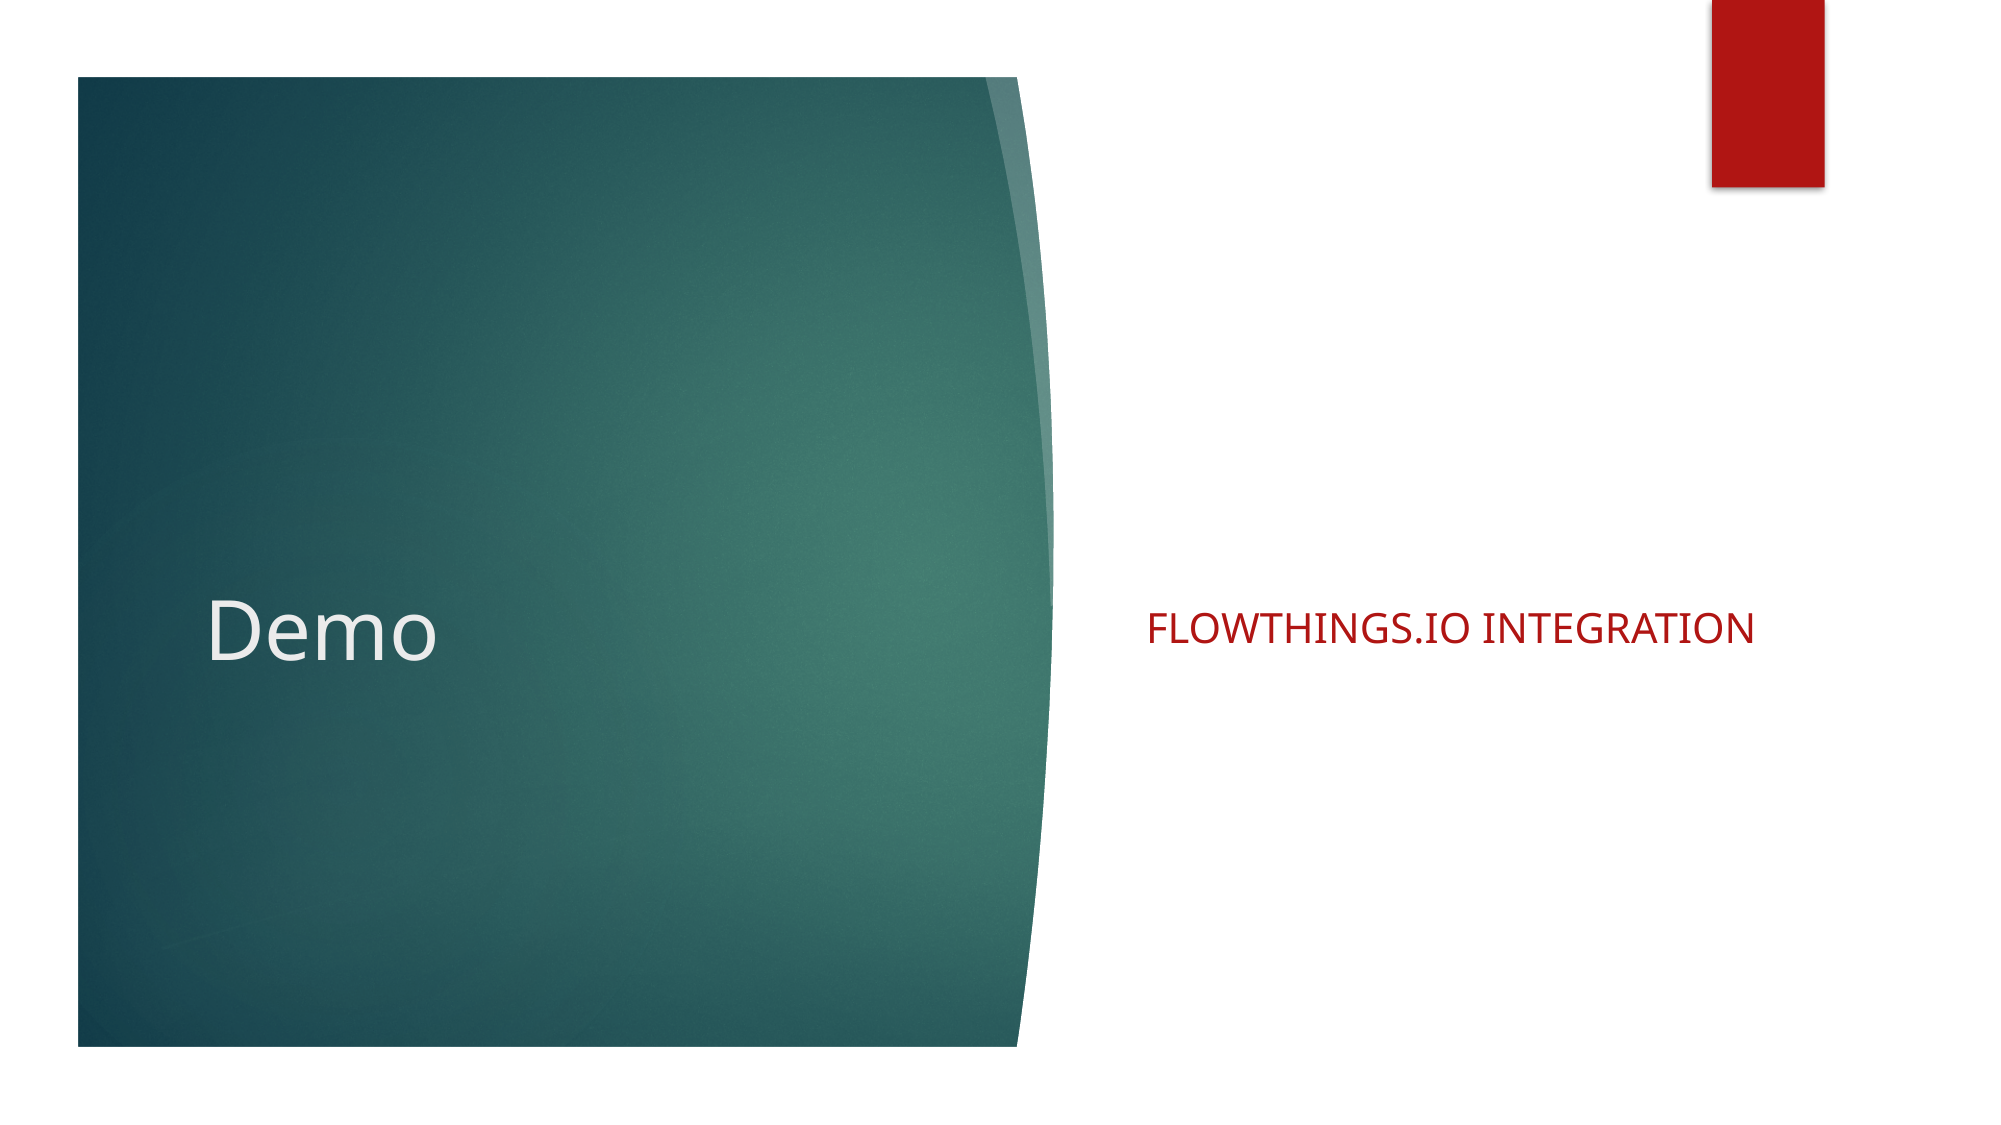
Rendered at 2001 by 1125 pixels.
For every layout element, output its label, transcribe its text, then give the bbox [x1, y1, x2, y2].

title Demo [189, 439, 882, 815]
list Flowthings.io integration [1131, 439, 1900, 815]
